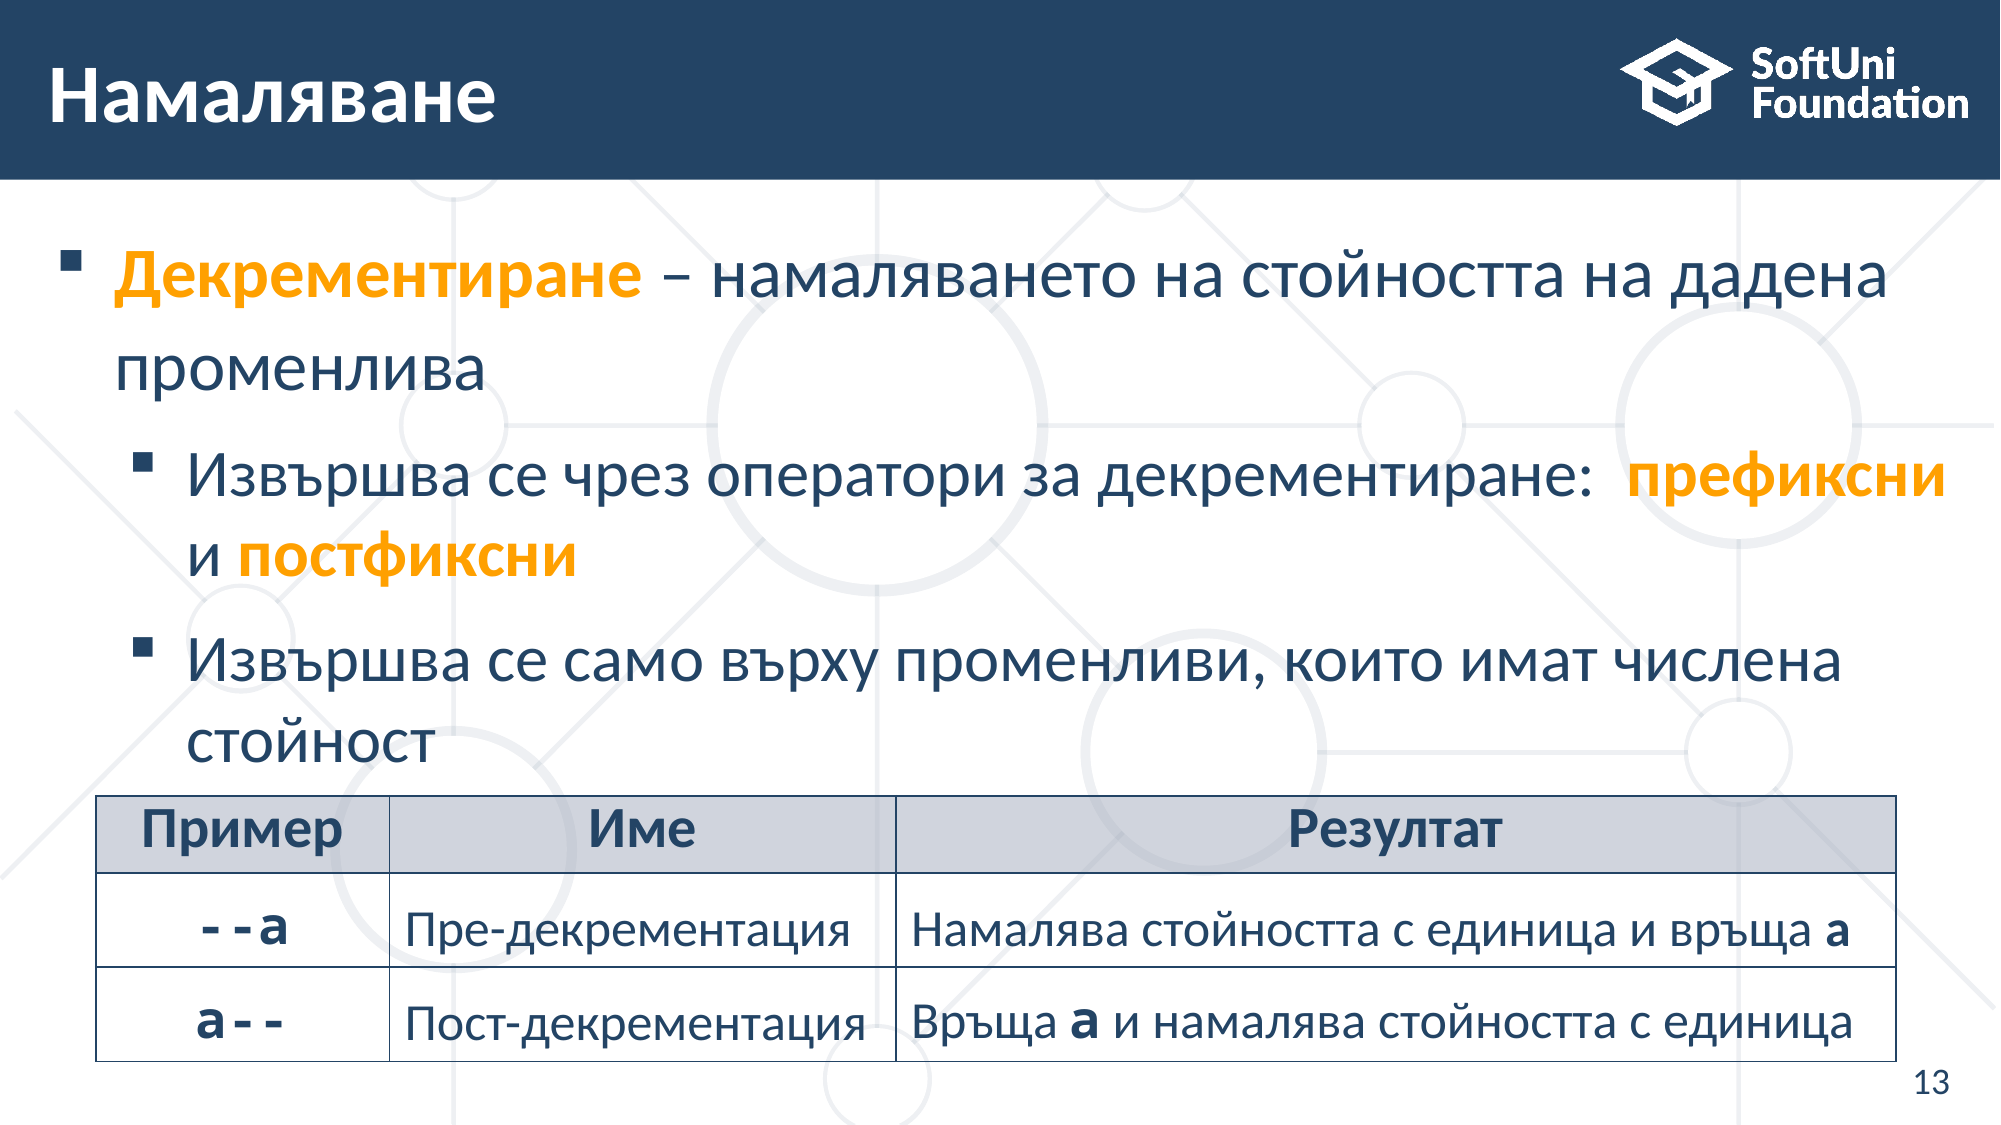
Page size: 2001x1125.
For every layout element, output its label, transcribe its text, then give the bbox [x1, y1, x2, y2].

list Декрементиране – намаляването на стойността на дадена променлива Извършва се чрез оператори за декрементиране: префиксни и постфиксни Извършва се само върху променливи, които имат числена стойност [37, 212, 1976, 1066]
title Намаляване [31, 16, 1968, 162]
table_header Име [390, 797, 895, 872]
table_header Резултат [897, 797, 1895, 872]
table_cell Връща а и намалява стойността с единица [897, 968, 1895, 1061]
table_cell Намалява стойността с единица и връща а [897, 874, 1895, 966]
table_cell Пост-декрементация [390, 968, 895, 1061]
slide_number 13 [1897, 1049, 1968, 1101]
table_cell --a [97, 874, 389, 966]
table_cell Пре-декрементация [390, 874, 895, 966]
table_cell a-- [97, 968, 389, 1061]
table_header Пример [97, 797, 389, 872]
